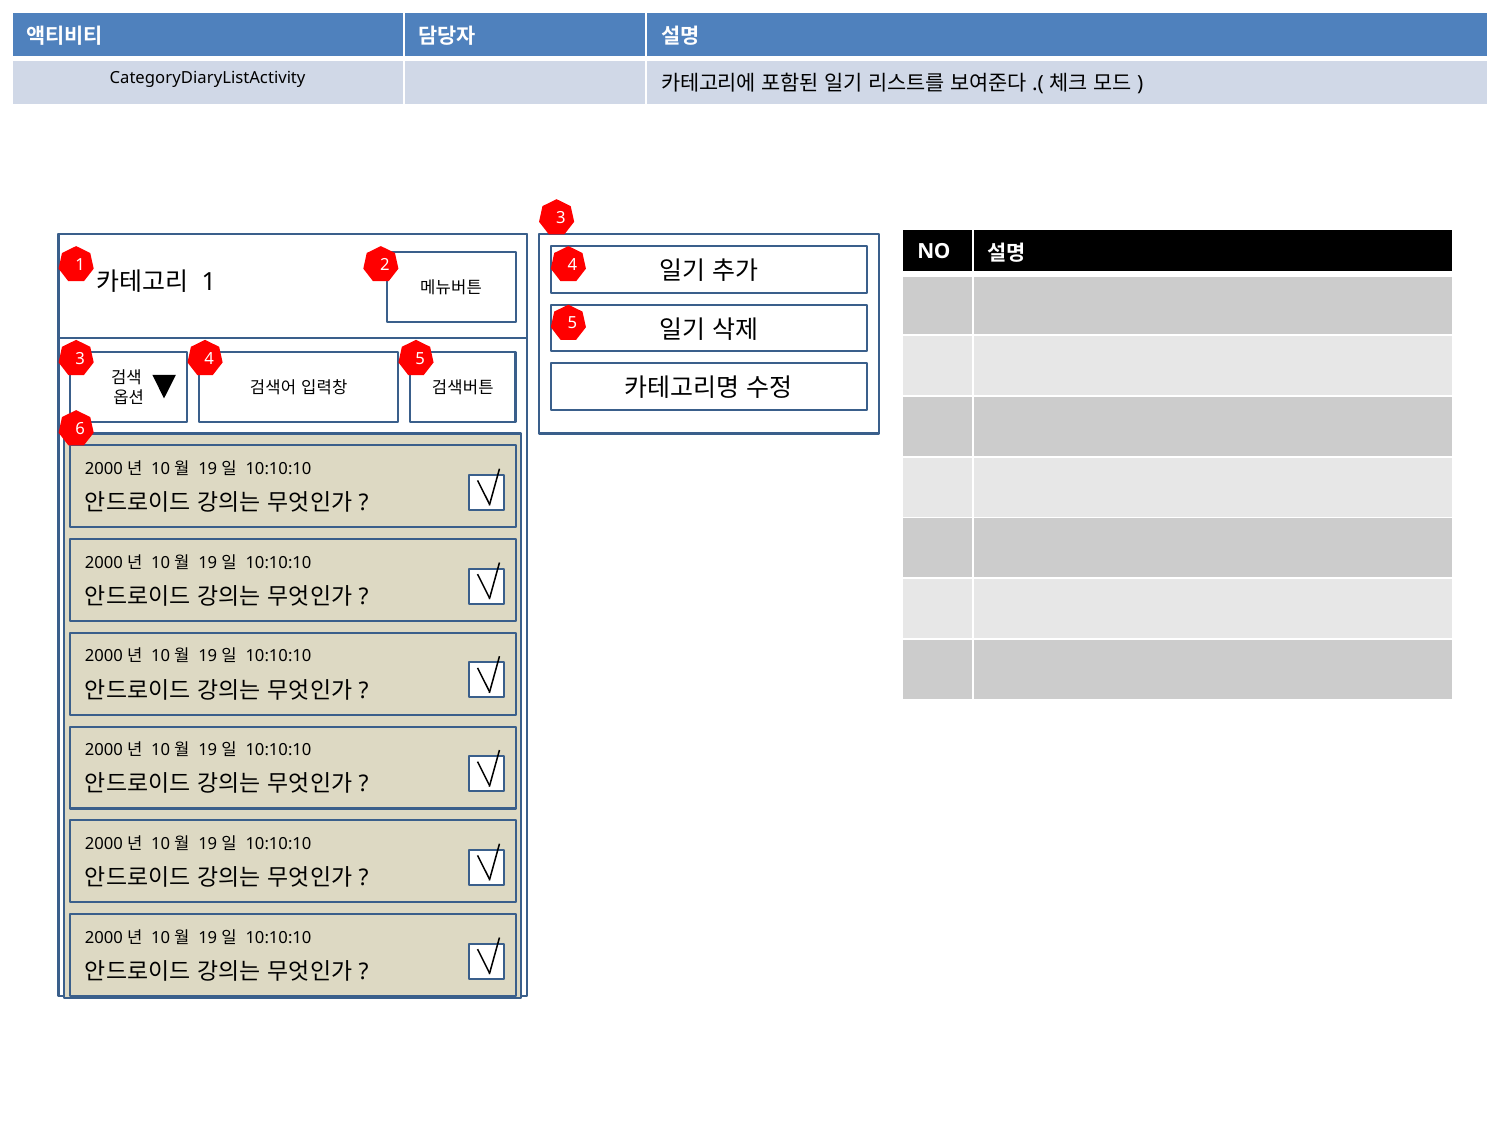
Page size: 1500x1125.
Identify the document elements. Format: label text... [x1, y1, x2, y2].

table_cell [903, 518, 972, 577]
text_box [95, 340, 529, 998]
text_box 2000년 10월 19일 10:10:10 안드로이드 강의는 무엇인가? [68, 724, 518, 811]
text_box 검색 옵션 [68, 349, 189, 424]
text_box 일기 추가 [549, 244, 869, 295]
table_cell [974, 579, 1452, 638]
table_cell [903, 640, 972, 699]
text_box [56, 435, 62, 998]
text_box 1 [56, 244, 96, 284]
table_cell [903, 277, 972, 334]
text_box 5 [396, 337, 436, 378]
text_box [468, 749, 505, 792]
text_box [56, 232, 529, 340]
table_cell [903, 579, 972, 638]
table_header 설명 [647, 13, 1487, 56]
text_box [468, 468, 505, 511]
text_box 2000년 10월 19일 10:10:10 안드로이드 강의는 무엇인가? [68, 537, 518, 623]
text_box [62, 431, 523, 1000]
text_box 6 [56, 408, 96, 448]
table_cell [903, 397, 972, 456]
text_box 3 [537, 197, 577, 237]
text_box 일기 삭제 [549, 303, 869, 354]
text_box [150, 372, 178, 401]
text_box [468, 655, 505, 698]
table_cell [974, 518, 1452, 577]
table_header 담당자 [405, 13, 645, 56]
table_cell [903, 458, 972, 517]
table_cell CategoryDiaryListActivity [13, 61, 403, 104]
text_box [56, 340, 69, 359]
text_box 3 [56, 337, 96, 378]
table_cell [974, 640, 1452, 699]
text_box [56, 364, 68, 430]
text_box 카테고리명 수정 [549, 361, 869, 412]
text_box 2000년 10월 19일 10:10:10 안드로이드 강의는 무엇인가? [68, 818, 518, 904]
text_box 메뉴버튼 [385, 250, 518, 325]
text_box 4 [548, 244, 588, 284]
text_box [468, 937, 505, 979]
table_header 액티비티 [13, 13, 403, 56]
table_cell [974, 277, 1452, 334]
text_box [537, 232, 881, 436]
table_header 설명 [974, 230, 1452, 271]
text_box 2000년 10월 19일 10:10:10 안드로이드 강의는 무엇인가? [68, 631, 518, 717]
table_cell [974, 336, 1452, 395]
table_cell [903, 336, 972, 395]
table_cell [974, 397, 1452, 456]
text_box 2000년 10월 19일 10:10:10 안드로이드 강의는 무엇인가? [68, 912, 518, 998]
text_box 검색어 입력창 [197, 349, 400, 424]
text_box 카테고리 1 [81, 257, 340, 303]
table_cell 카테고리에 포함된 일기 리스트를 보여준다.(체크 모드) [647, 61, 1487, 104]
table_cell [974, 458, 1452, 517]
text_box [84, 340, 197, 349]
table_header NO [903, 230, 972, 271]
text_box 5 [548, 302, 588, 342]
text_box 검색버튼 [408, 349, 518, 424]
text_box 4 [185, 337, 225, 378]
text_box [468, 843, 505, 886]
text_box 2000년 10월 19일 10:10:10 안드로이드 강의는 무엇인가? [68, 443, 518, 529]
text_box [468, 562, 505, 604]
text_box 2 [361, 244, 401, 284]
table_cell [405, 61, 645, 104]
